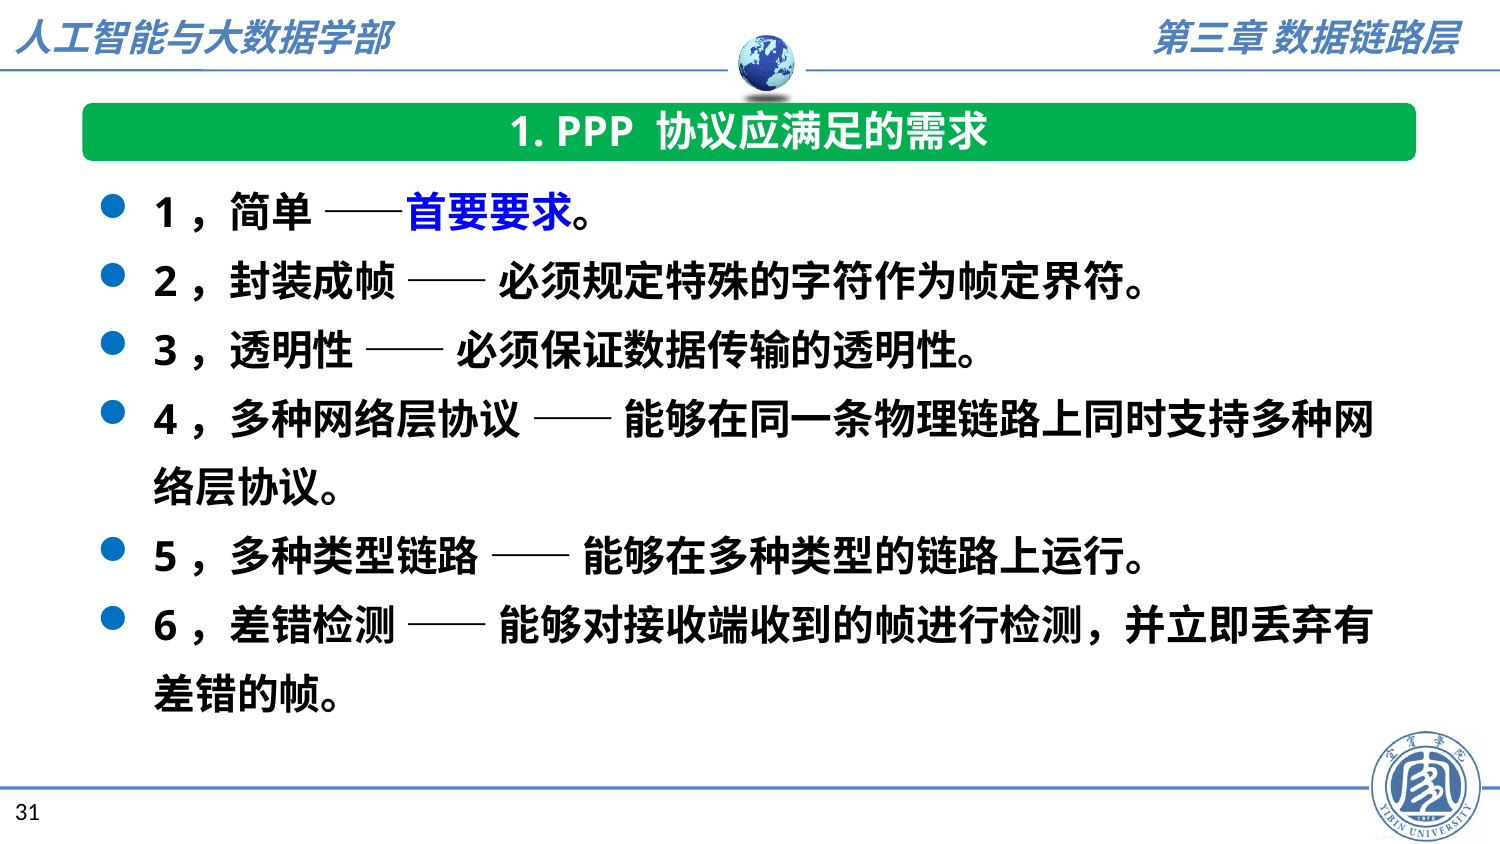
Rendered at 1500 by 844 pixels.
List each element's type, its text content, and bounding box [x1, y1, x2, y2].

text_box 1，简单 ——首要要求。 2，封装成帧 —— 必须规定特殊的字符作为帧定界符。 3，透明性 —— 必须保证数据传输的透明性。 4，多种网络层协议 —— 能够在同一条物理链路上同时支持多种网络层协议。 5，多种类型链路 —— 能够在多种类型的链路上运行。 6，差错检测 —— 能够对接收端收到的帧进行检测，并立即丢弃有差错的帧。 [82, 160, 1416, 725]
text_box 1. PPP 协议应满足的需求 [494, 97, 1005, 163]
slide_number 31 [0, 787, 350, 833]
text_box [82, 102, 494, 161]
picture [736, 33, 796, 97]
text_box [1005, 102, 1417, 161]
